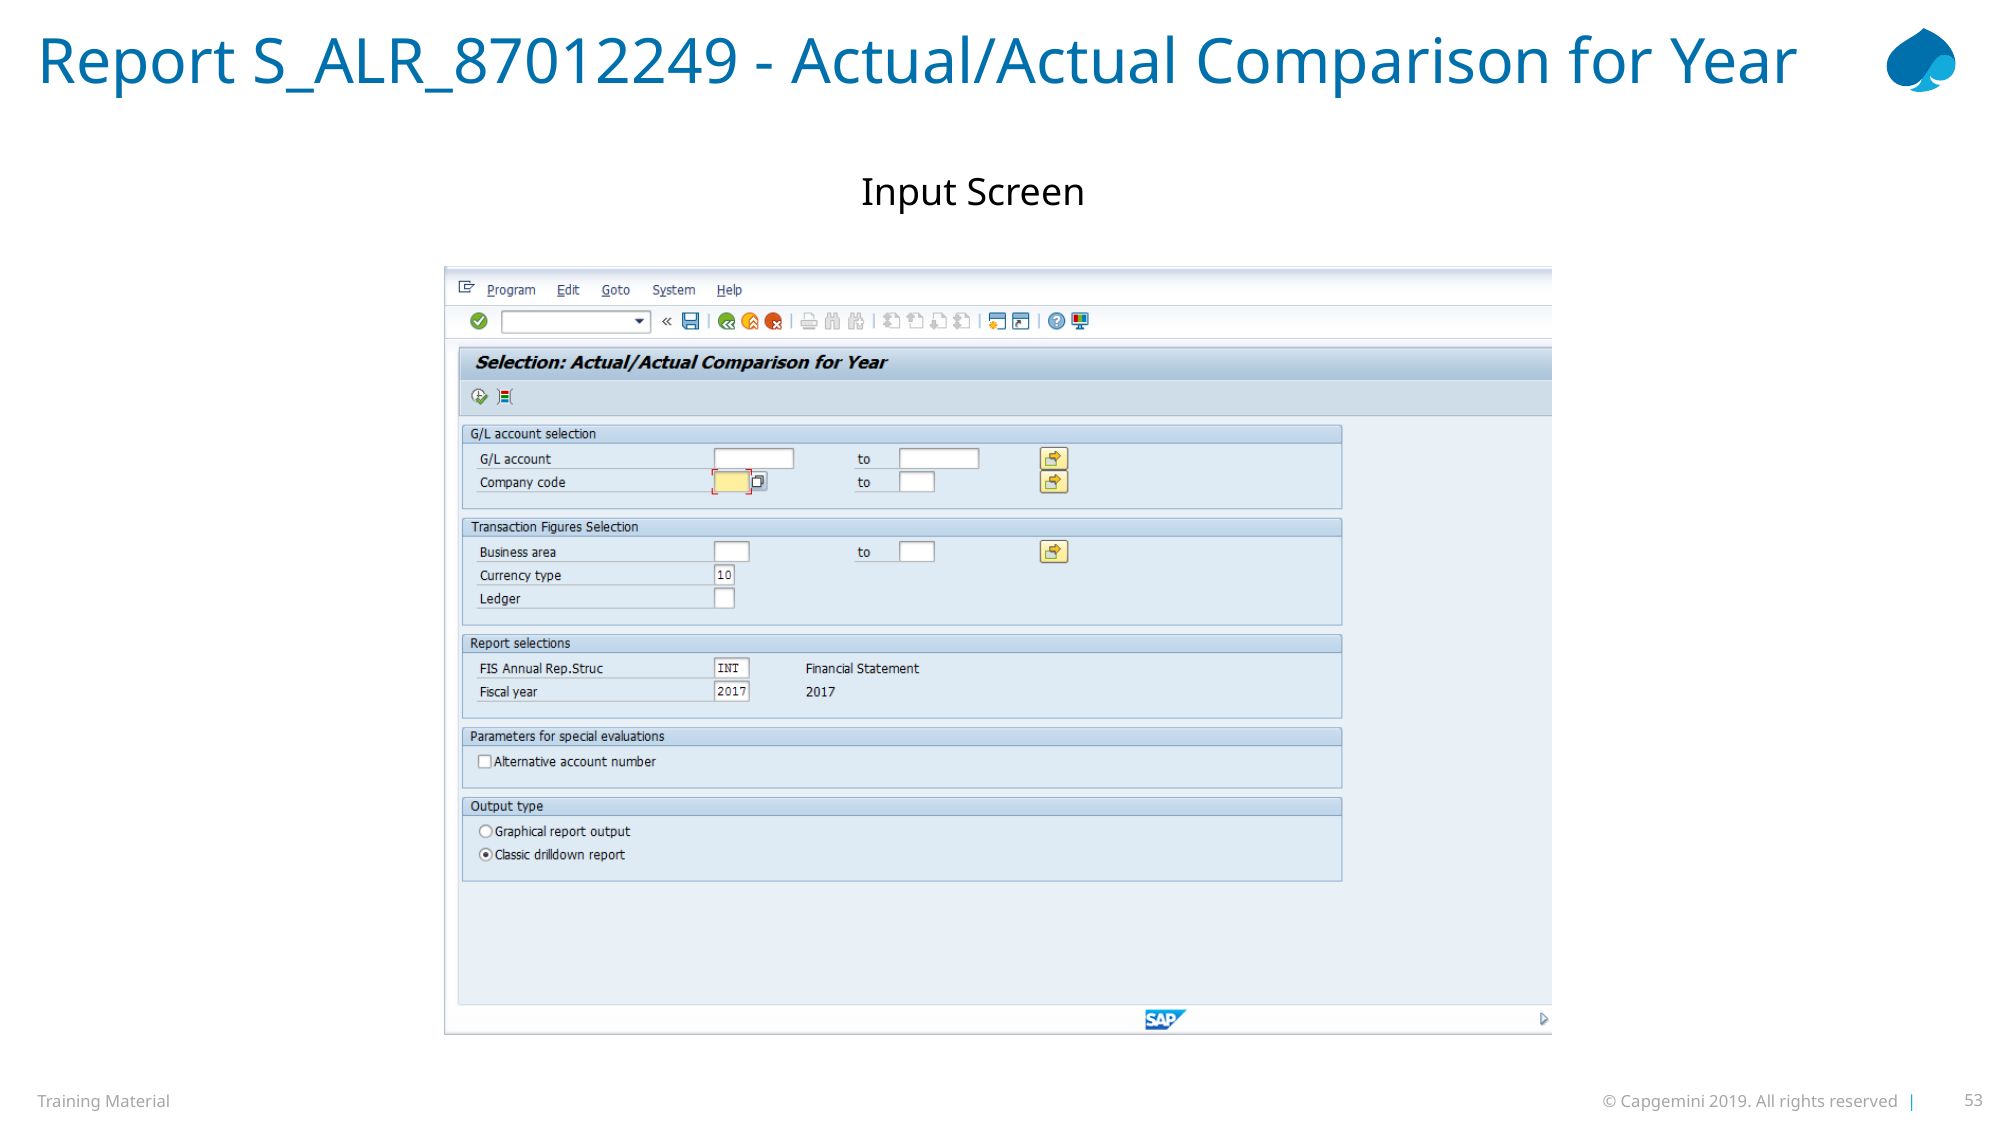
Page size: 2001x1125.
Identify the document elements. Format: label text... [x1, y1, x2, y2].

picture [444, 266, 1552, 1035]
list Input Screen [846, 160, 1161, 219]
title Report S_ALR_87012249 - Actual/Actual Comparison for Year [37, 0, 1863, 119]
